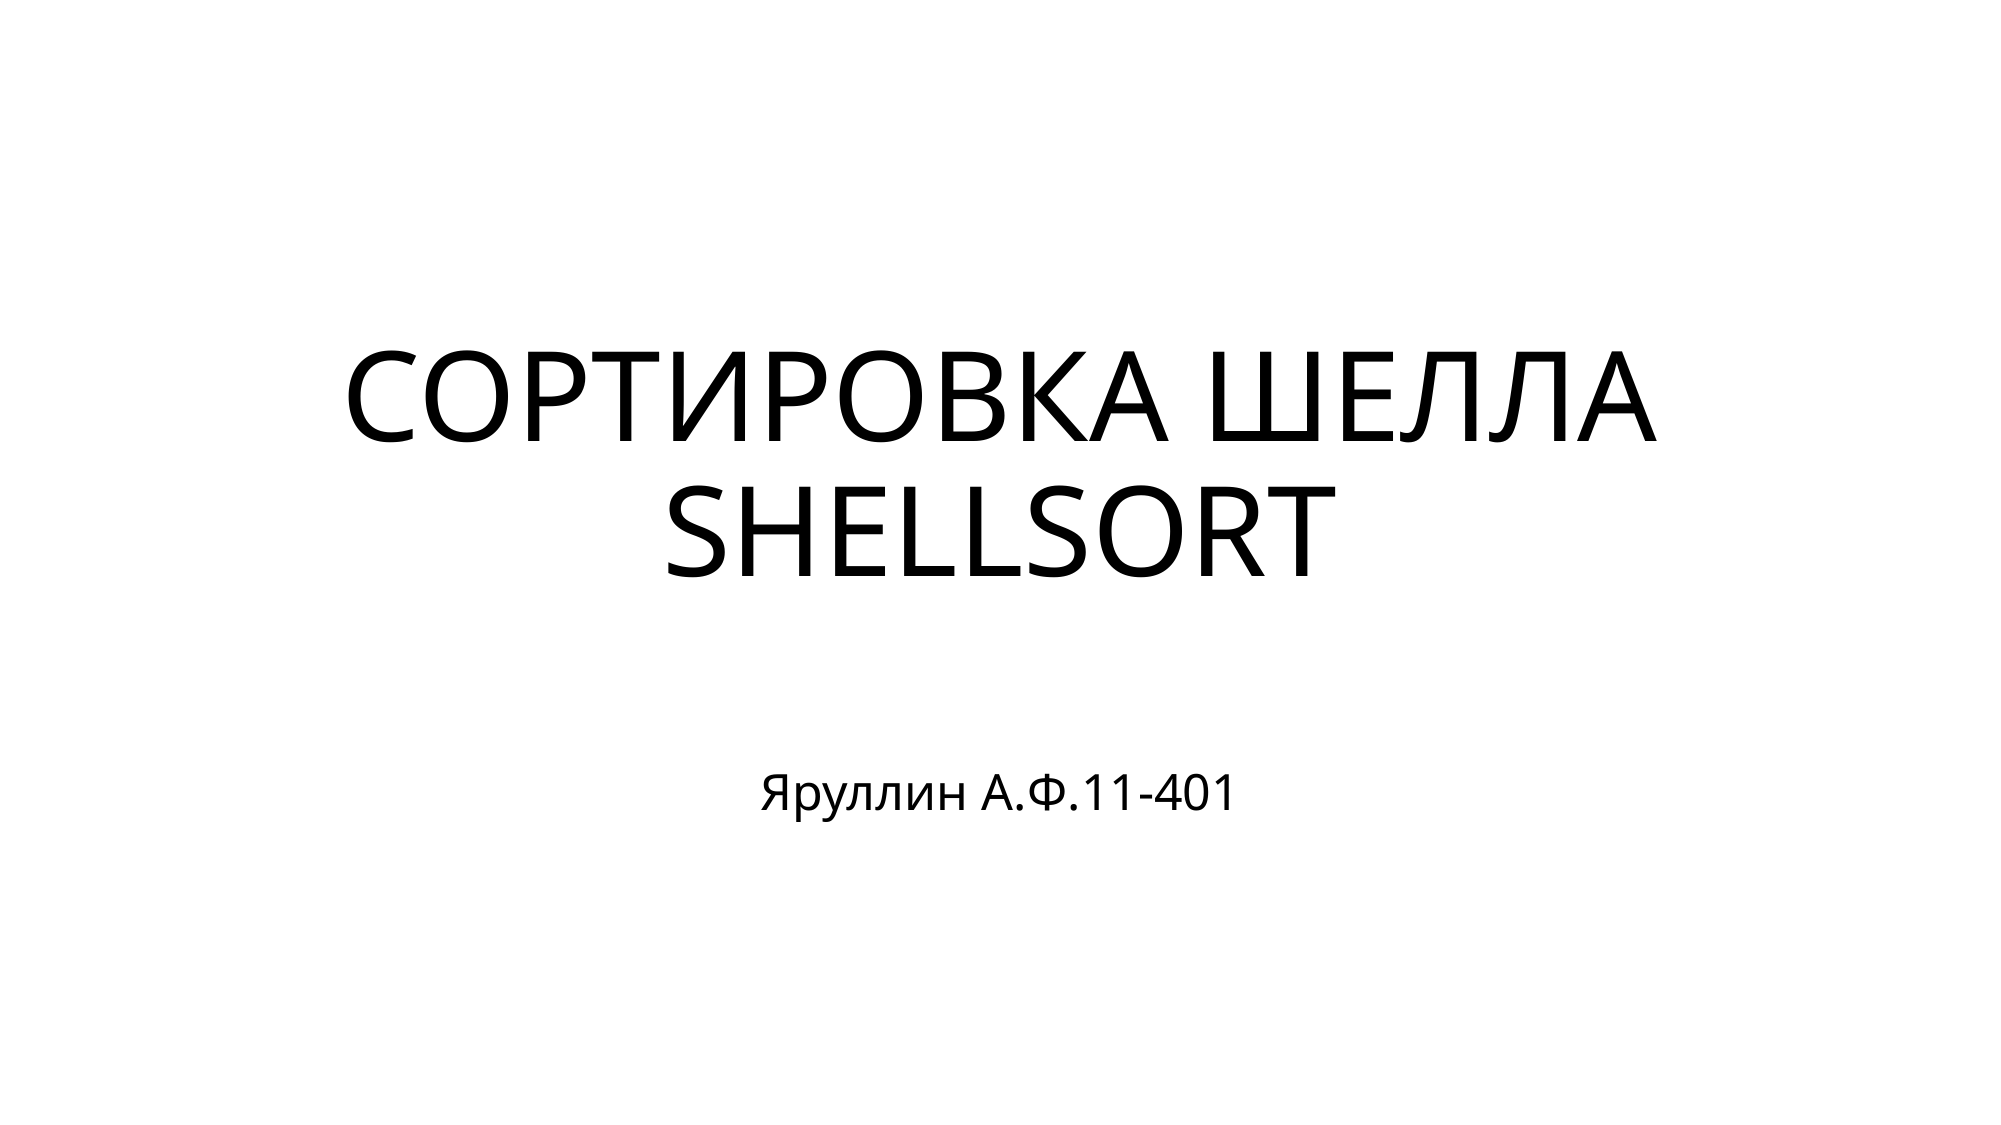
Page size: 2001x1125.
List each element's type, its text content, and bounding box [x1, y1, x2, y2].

title СОРТИРОВКА ШЕЛЛА SHELLSORT [249, 275, 1750, 612]
subtitle Яруллин А.Ф.11-401 [249, 759, 1750, 850]
